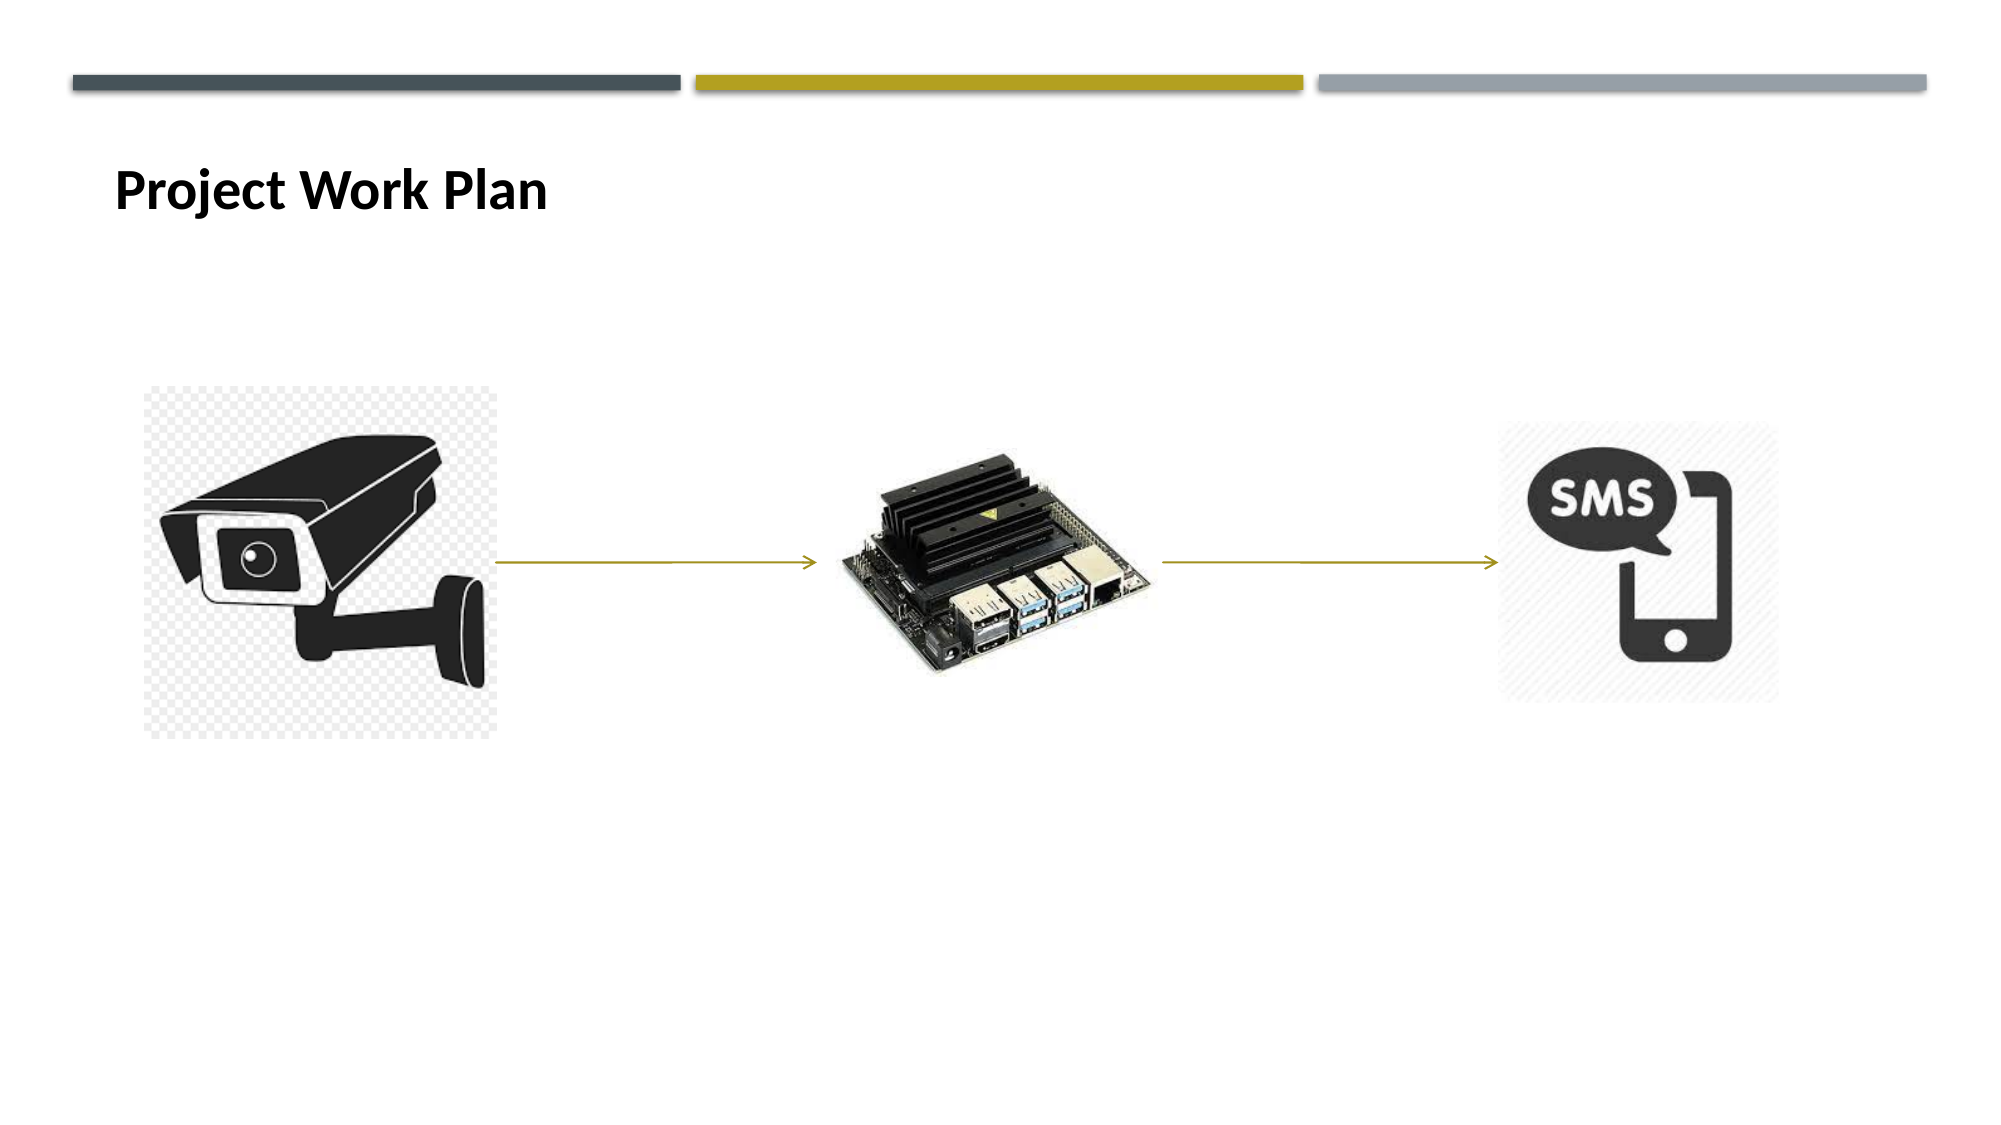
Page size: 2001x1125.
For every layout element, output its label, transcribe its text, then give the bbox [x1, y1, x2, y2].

picture [816, 448, 1164, 677]
picture [1497, 421, 1781, 704]
picture [143, 386, 497, 739]
text_box Project Work Plan [100, 144, 602, 229]
